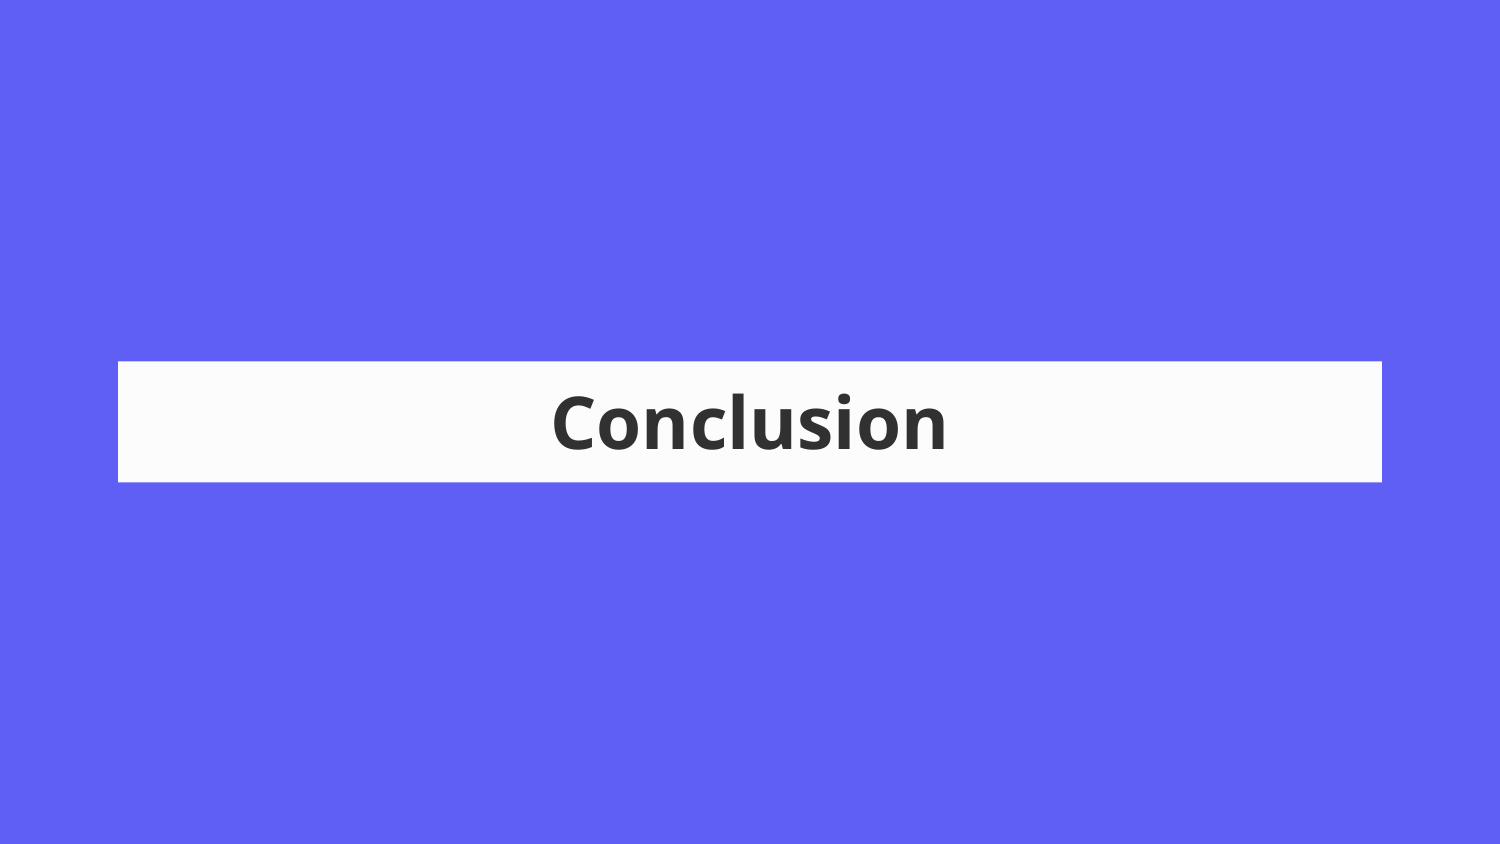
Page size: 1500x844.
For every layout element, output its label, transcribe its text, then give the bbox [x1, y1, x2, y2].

title Conclusion [118, 361, 1382, 483]
